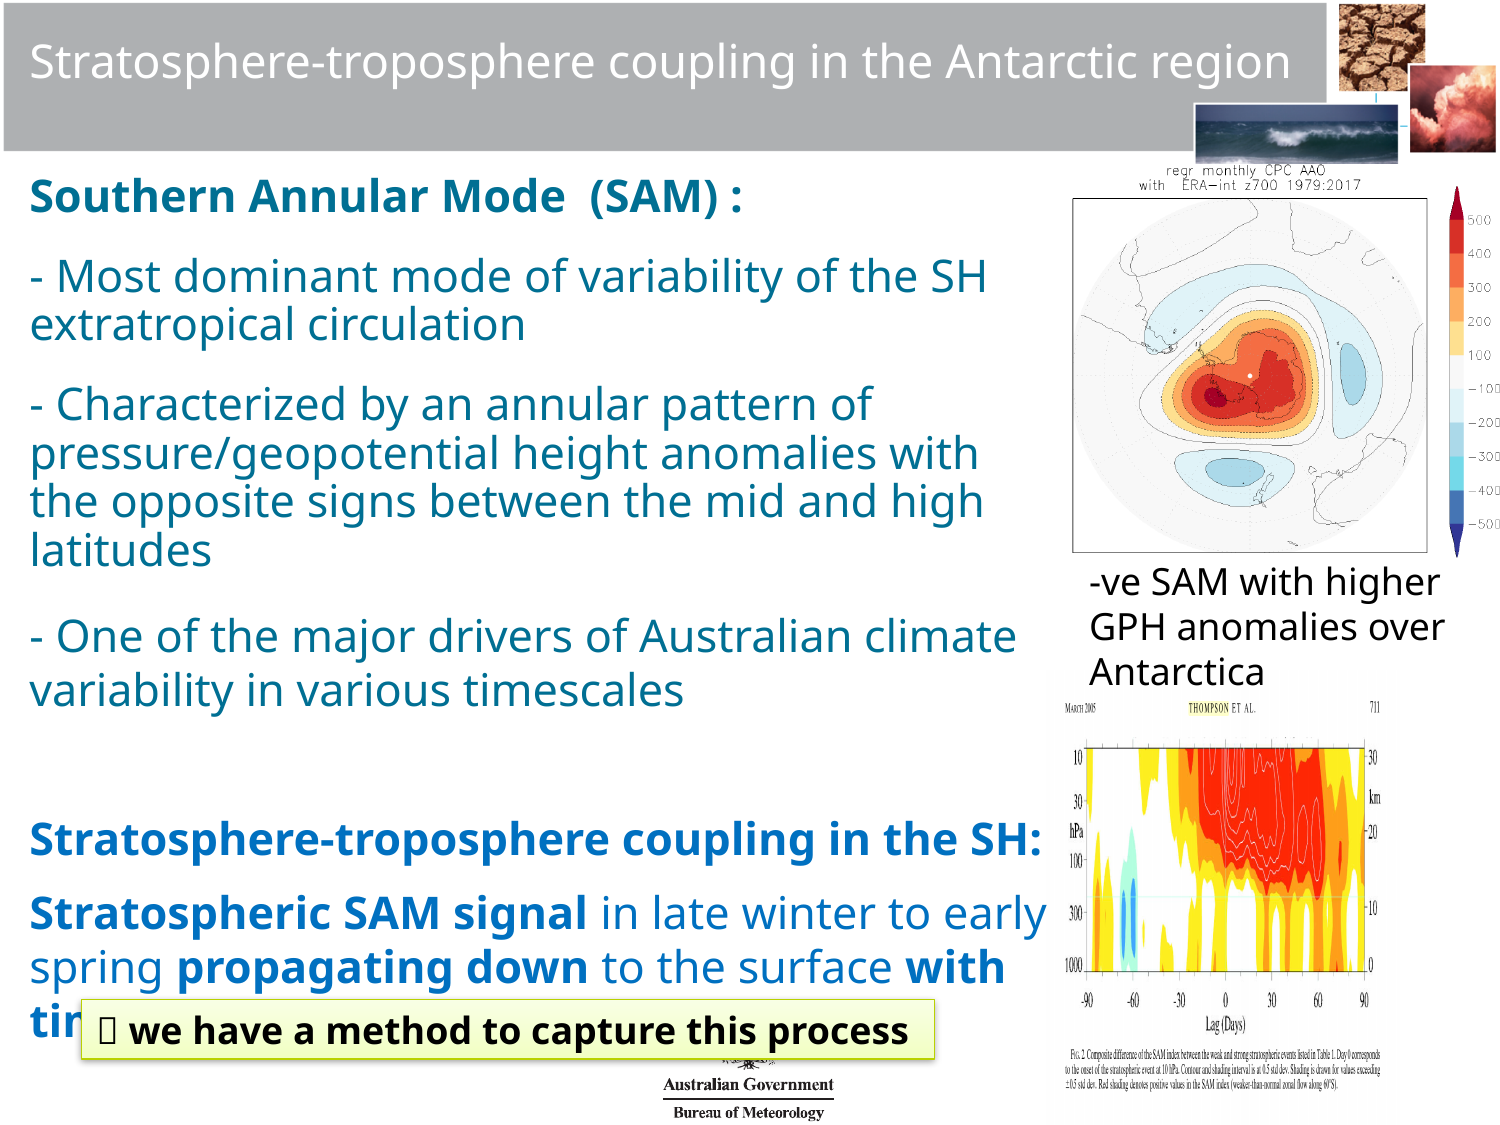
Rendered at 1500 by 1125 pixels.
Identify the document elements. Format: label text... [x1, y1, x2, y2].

title Stratosphere-troposphere coupling in the Antarctic region [29, 0, 1317, 96]
list Southern Annular Mode (SAM) : - Most dominant mode of variability of the SH extratropical circulation - Characterized by an annular pattern of pressure/geopotential height anomalies with the opposite signs between the mid and high latitudes - One of the major drivers of Australian climate variability in various timescales Stratosphere-troposphere coupling in the SH: Stratospheric SAM signal in late winter to early spring propagating down to the surface with time lags [29, 173, 1058, 1065]
text_box -ve SAM with higher GPH anomalies over Antarctica [1074, 560, 1471, 701]
picture [1045, 670, 1400, 1125]
picture [0, 0, 1500, 569]
text_box  we have a method to capture this process [81, 999, 935, 1060]
